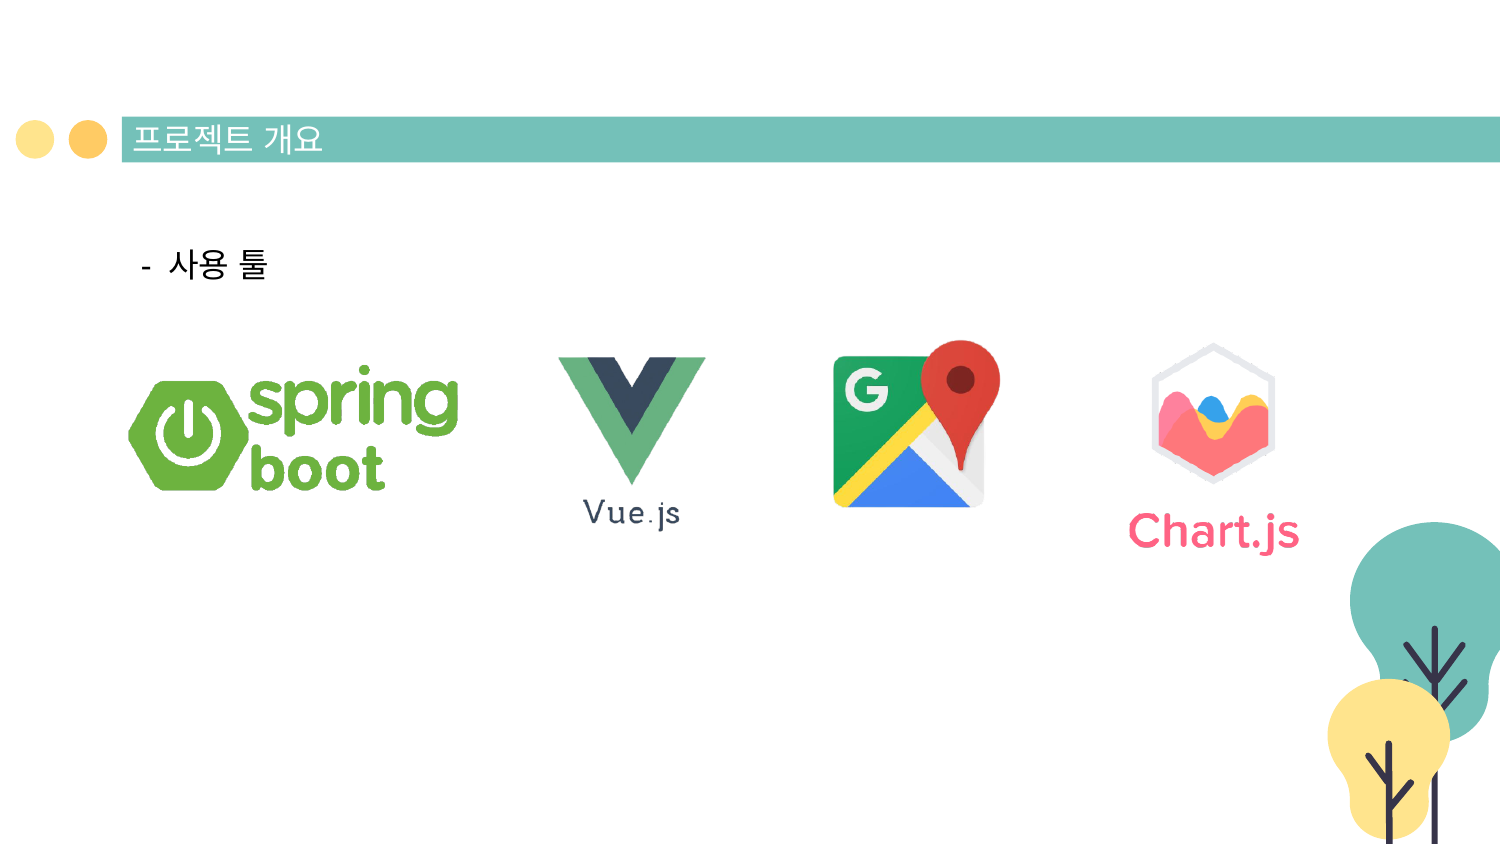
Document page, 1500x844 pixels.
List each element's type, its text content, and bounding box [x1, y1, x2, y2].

title 프로젝트 개요 [117, 122, 940, 175]
picture [125, 346, 463, 525]
picture [1104, 321, 1326, 564]
picture [464, 327, 1048, 619]
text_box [1325, 678, 1451, 844]
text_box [1349, 521, 1500, 844]
text_box - 사용 툴 [125, 247, 949, 300]
